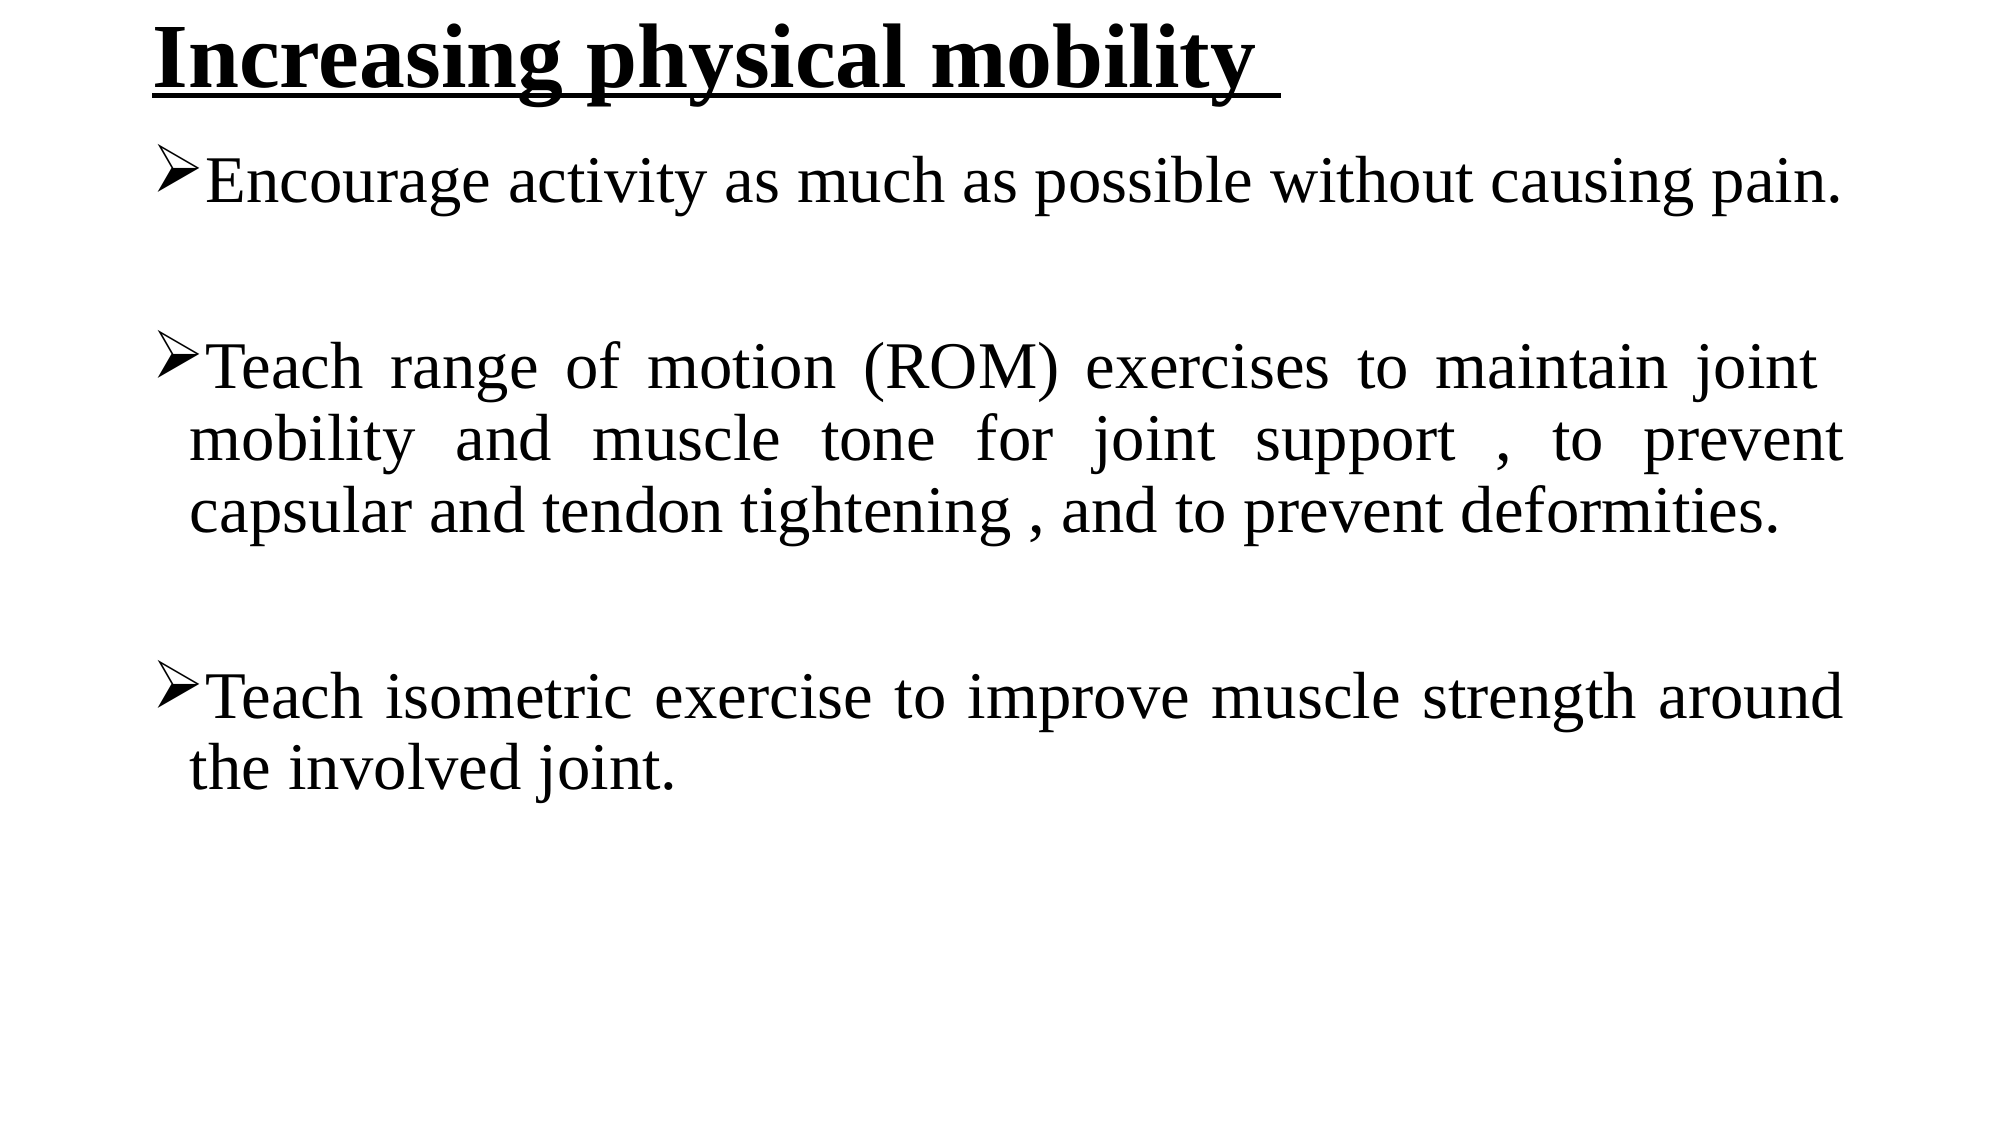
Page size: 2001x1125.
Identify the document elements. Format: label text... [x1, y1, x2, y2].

list Encourage activity as much as possible without causing pain. Teach range of motion (ROM) exercises to maintain joint mobility and muscle tone for joint support , to prevent capsular and tendon tightening , and to prevent deformities. Teach isometric exercise to improve muscle strength around the involved joint. [137, 137, 1863, 1097]
title Increasing physical mobility [137, 21, 1863, 95]
